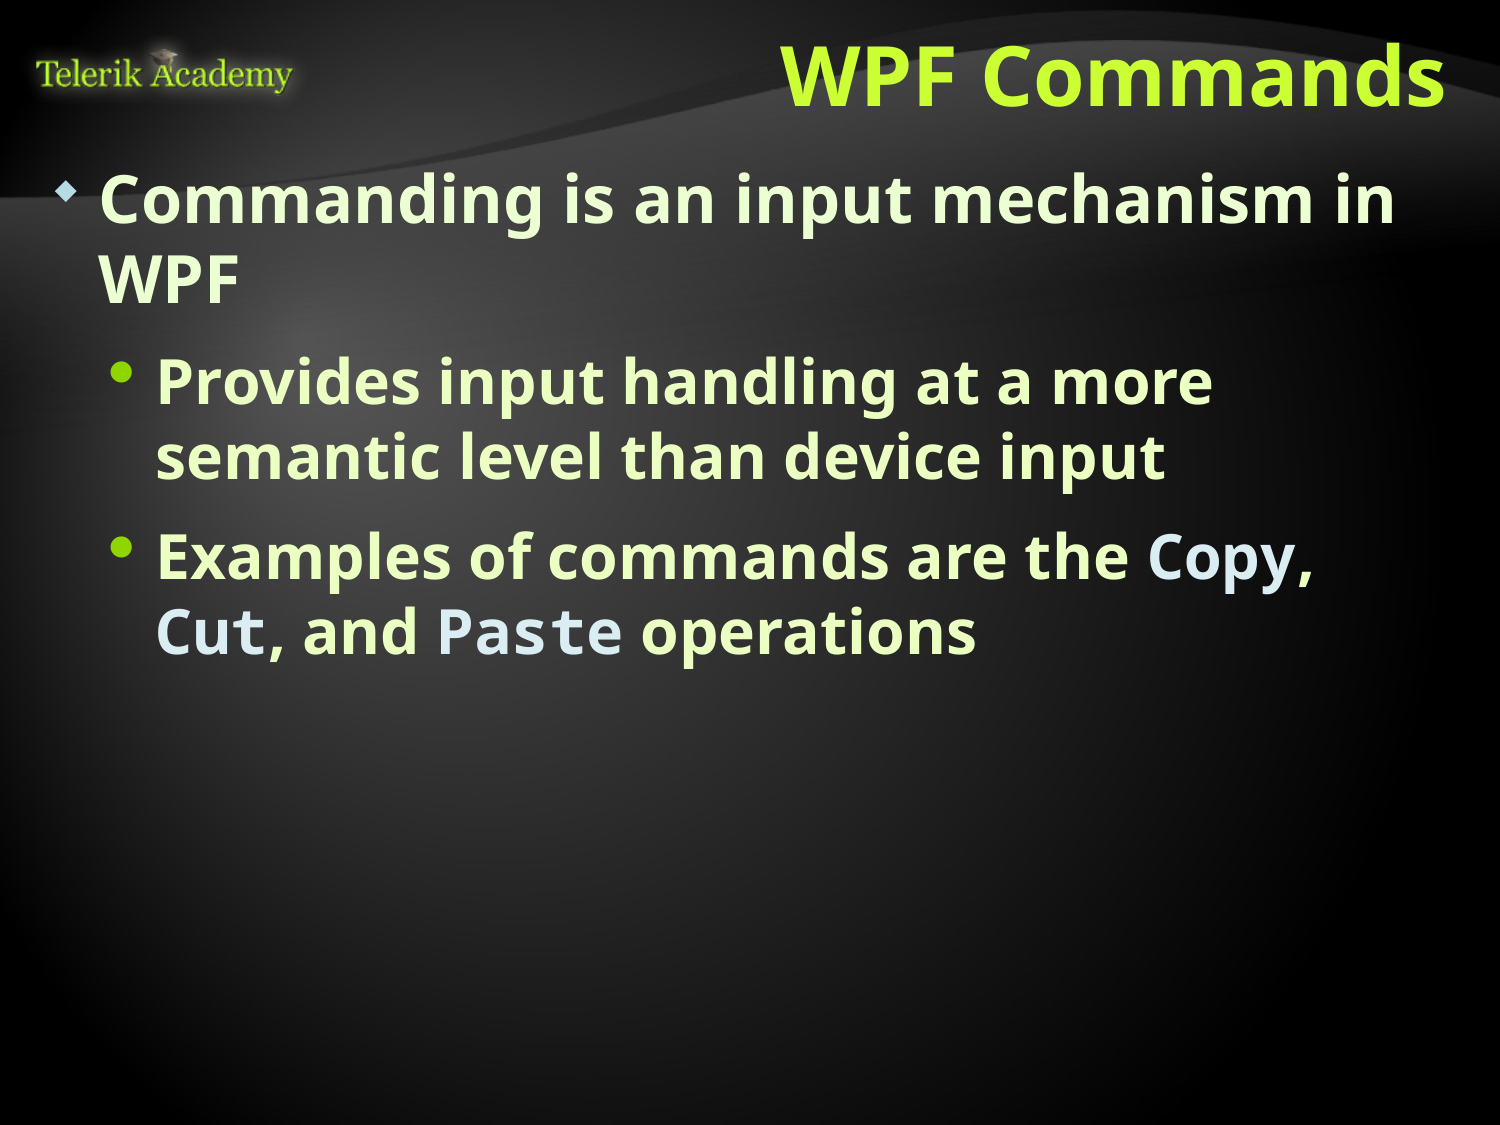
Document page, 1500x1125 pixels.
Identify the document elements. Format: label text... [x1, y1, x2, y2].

picture [0, 0, 1500, 1125]
list Commanding is an input mechanism in WPF Provides input handling at a more semantic level than device input Examples of commands are the Copy, Cut, and Paste operations [37, 149, 1463, 1100]
title WPF Commands [300, 12, 1463, 149]
